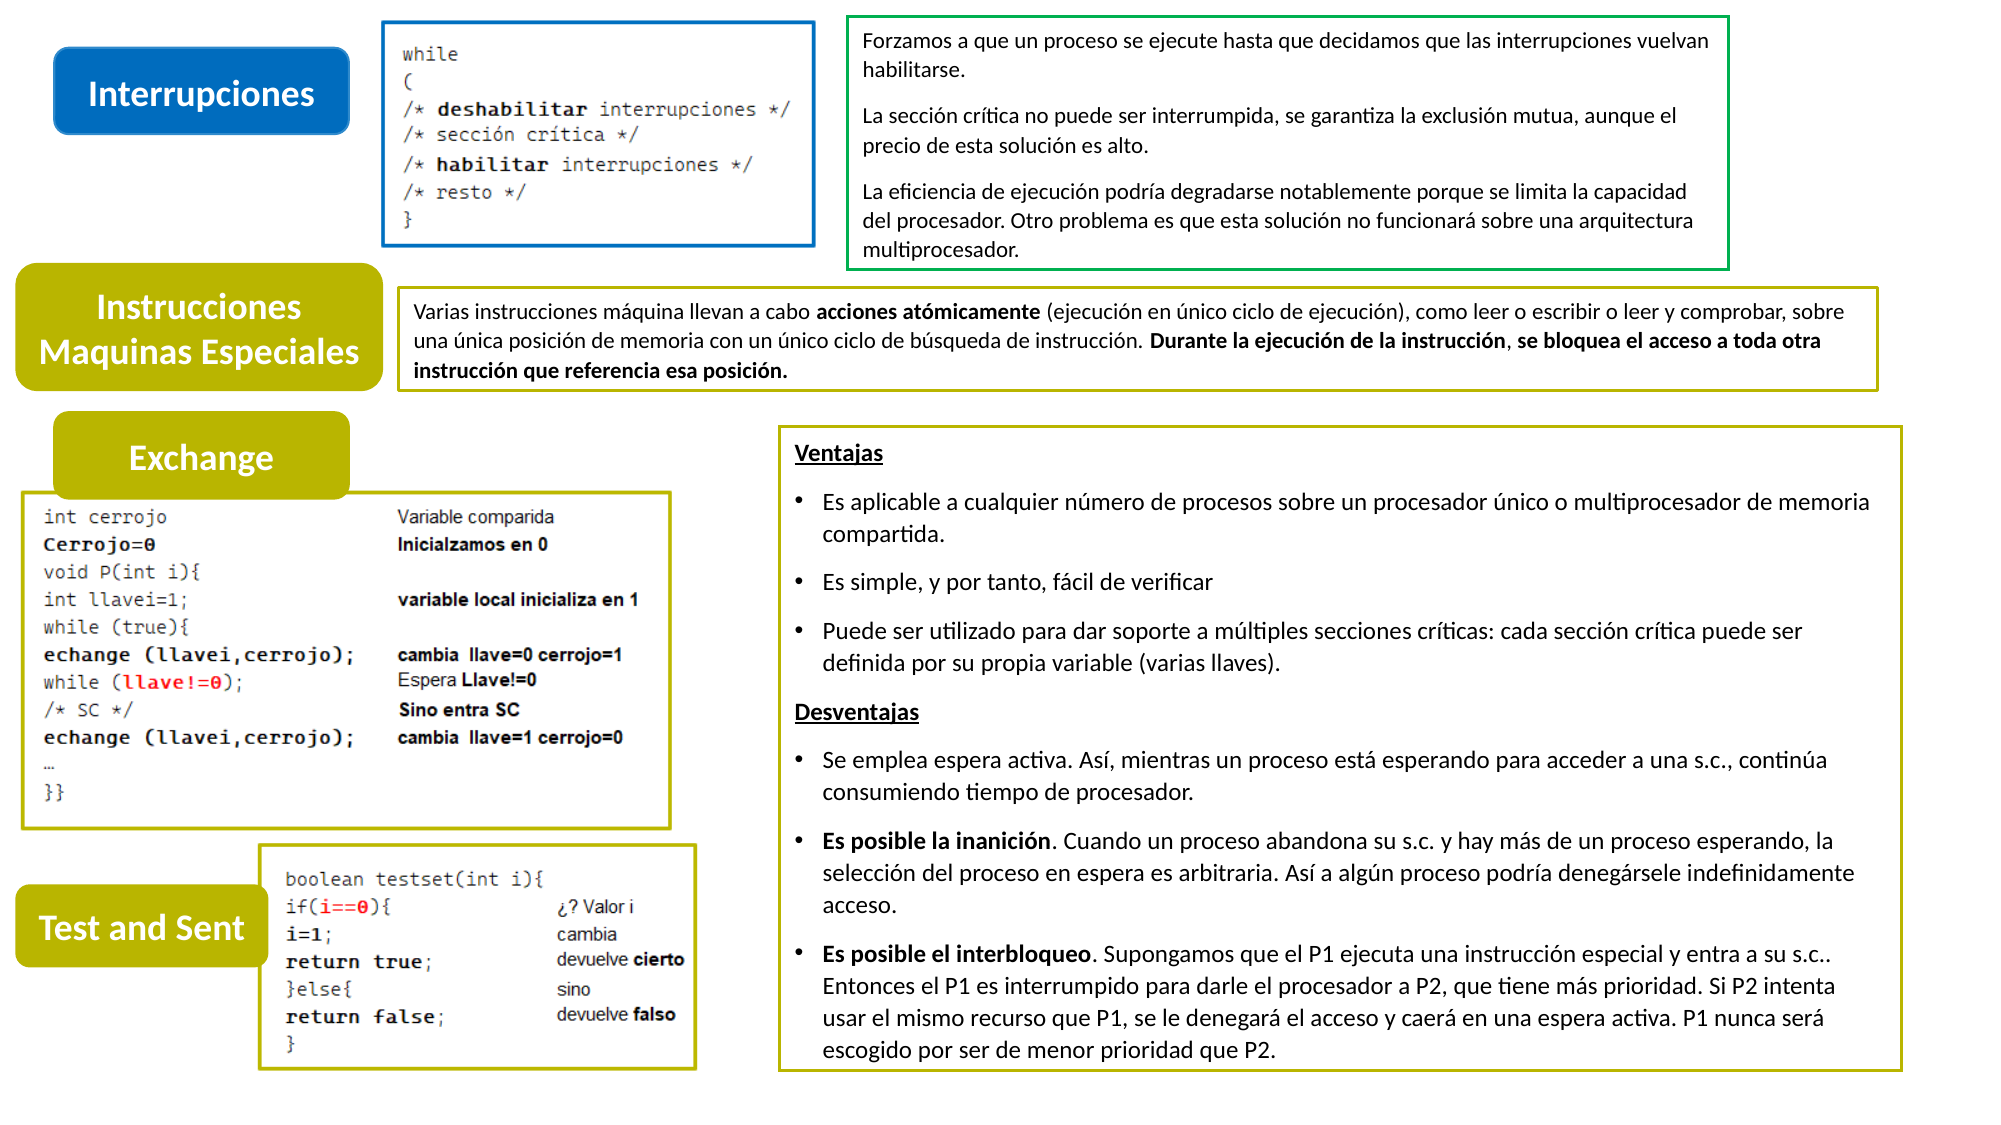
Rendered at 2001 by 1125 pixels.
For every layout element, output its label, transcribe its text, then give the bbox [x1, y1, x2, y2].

picture [370, 8, 827, 254]
text_box Varias instrucciones máquina llevan a cabo acciones atómicamente (ejecución en único ciclo de ejecución), como leer o escribir o leer y comprobar, sobre una única posición de memoria con un único ciclo de búsqueda de instrucción. Durante la ejecución de la instrucción, se bloquea el acceso a toda otra instrucción que referencia esa posición. [398, 287, 1878, 391]
picture [253, 837, 706, 1078]
text_box Exchange [53, 411, 350, 482]
text_box Interrupciones [53, 46, 350, 136]
text_box Test and Sent [15, 884, 253, 968]
text_box Ventajas Es aplicable a cualquier número de procesos sobre un procesador único o multiprocesador de memoria compartida. Es simple, y por tanto, fácil de verificar Puede ser utilizado para dar soporte a múltiples secciones críticas: cada sección crítica puede ser definida por su propia variable (varias llaves). Desventajas Se emplea espera activa. Así, mientras un proceso está esperando para acceder a una s.c., continúa consumiendo tiempo de procesador. Es posible la inanición. Cuando un proceso abandona su s.c. y hay más de un proceso esperando, la selección del proceso en espera es arbitraria. Así a algún proceso podría denegársele indefinidamente acceso. Es posible el interbloqueo. Supongamos que el P1 ejecuta una instrucción especial y entra a su s.c.. Entonces el P1 es interrumpido para darle el procesador a P2, que tiene más prioridad. Si P2 intenta usar el mismo recurso que P1, se le denegará el acceso y caerá en una espera activa. P1 nunca será escogido por ser de menor prioridad que P2. [779, 426, 1902, 1071]
text_box Forzamos a que un proceso se ejecute hasta que decidamos que las interrupciones vuelvan habilitarse. La sección crítica no puede ser interrumpida, se garantiza la exclusión mutua, aunque el precio de esta solución es alto. La eficiencia de ejecución podría degradarse notablemente porque se limita la capacidad del procesador. Otro problema es que esta solución no funcionará sobre una arquitectura multiprocesador. [847, 16, 1729, 270]
text_box Instrucciones Maquinas Especiales [15, 262, 384, 392]
picture [16, 482, 682, 834]
